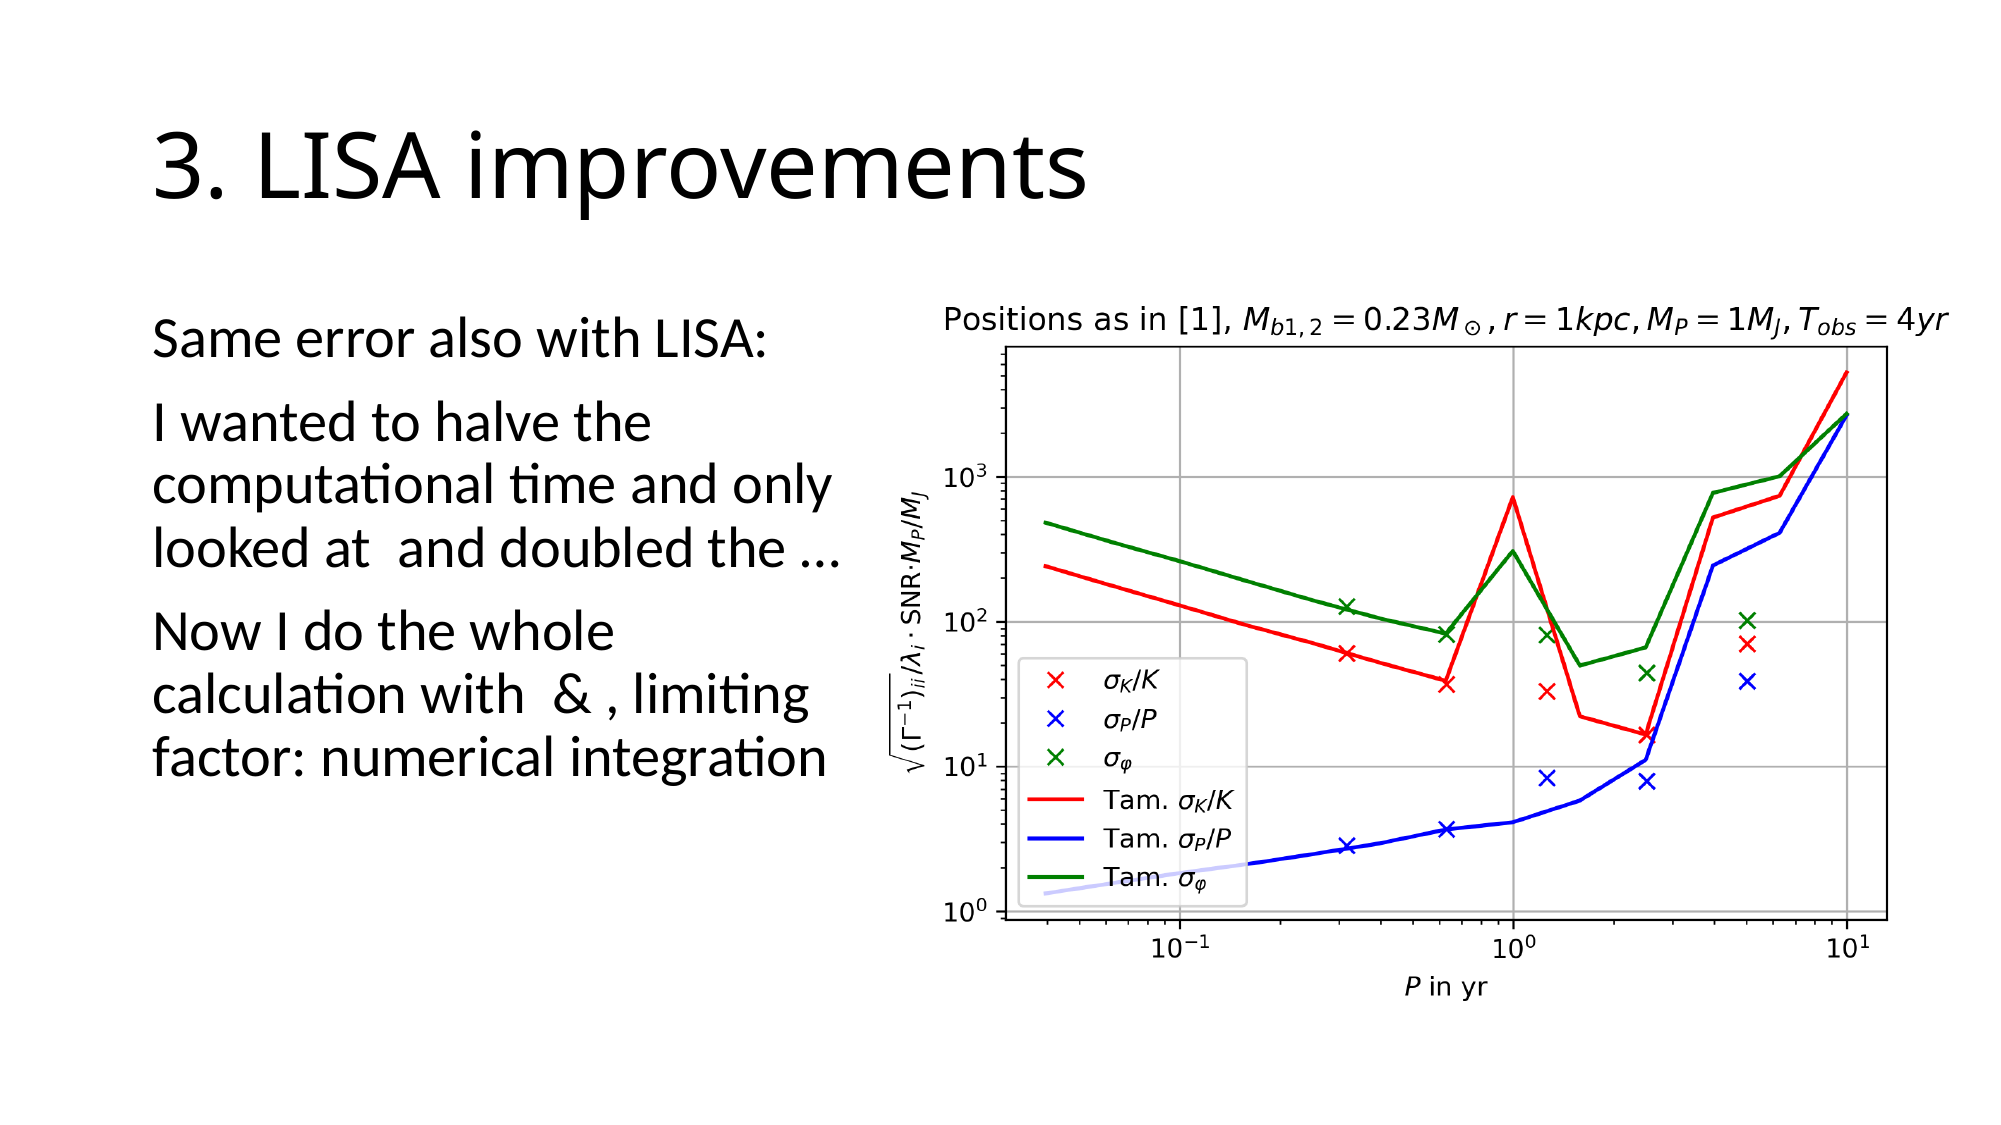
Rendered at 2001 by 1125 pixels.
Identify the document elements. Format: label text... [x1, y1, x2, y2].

picture [863, 255, 2000, 1014]
title 3. LISA improvements [137, 59, 1863, 278]
